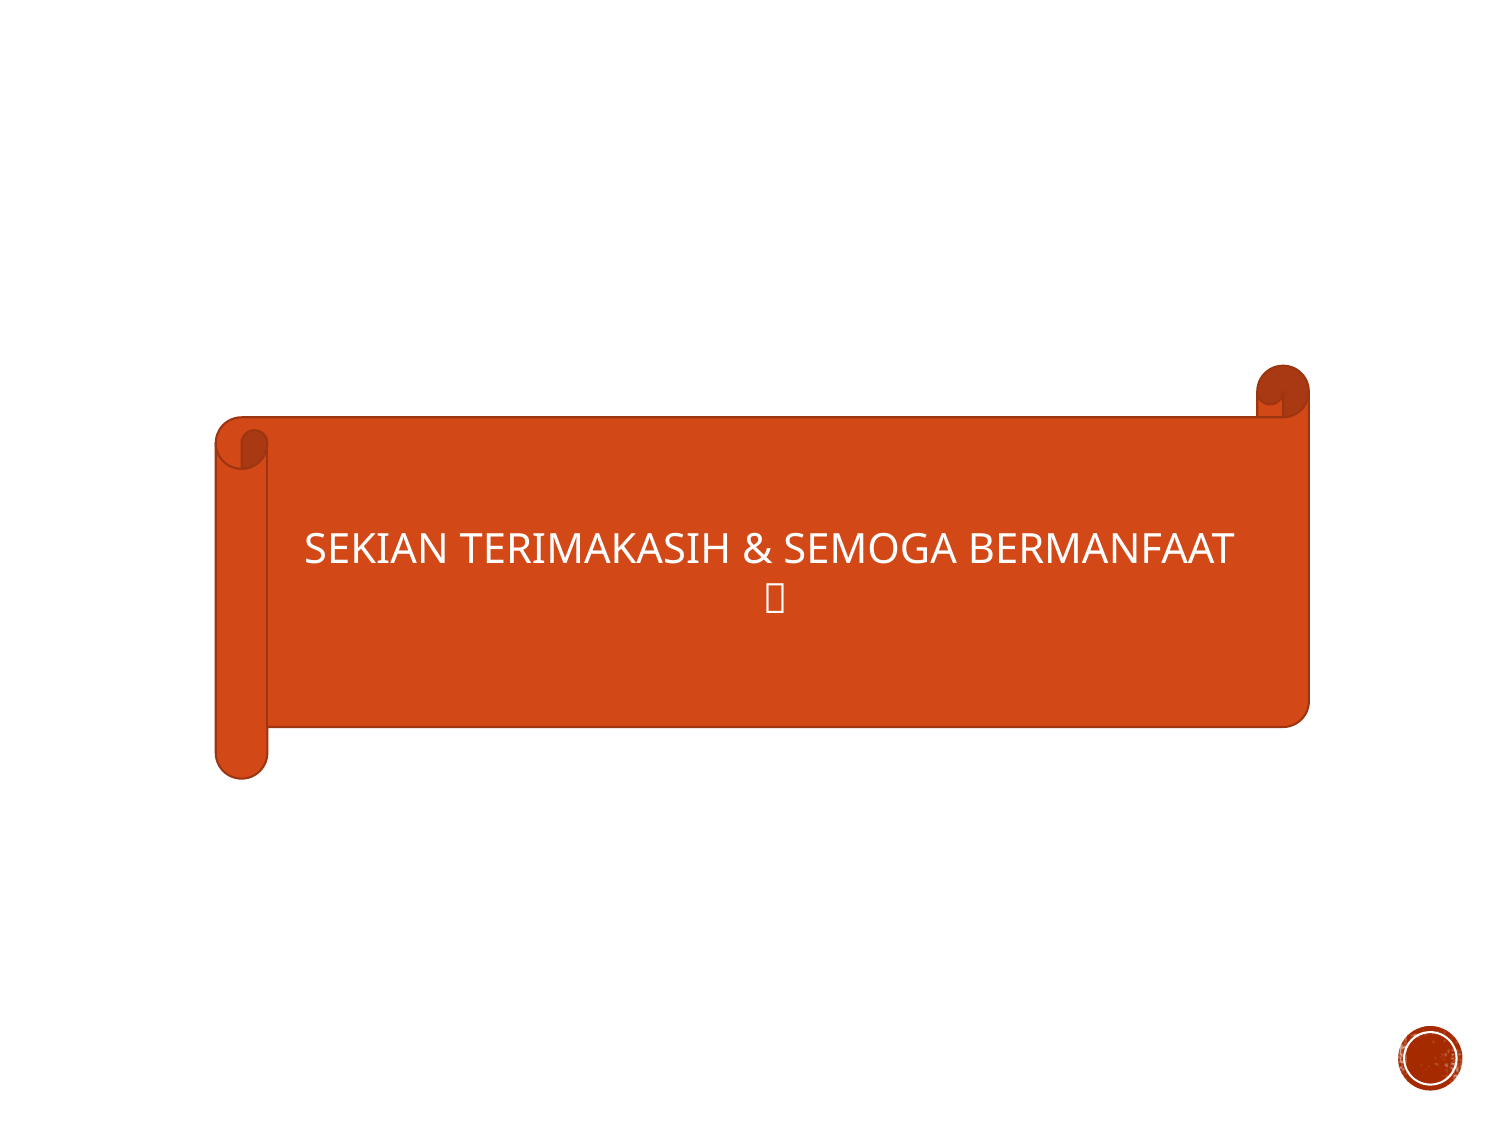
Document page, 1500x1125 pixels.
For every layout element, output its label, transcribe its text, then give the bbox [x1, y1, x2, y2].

text_box SEKIAN TERIMAKASIH & SEMOGA BERMANFAAT  [214, 364, 1310, 780]
